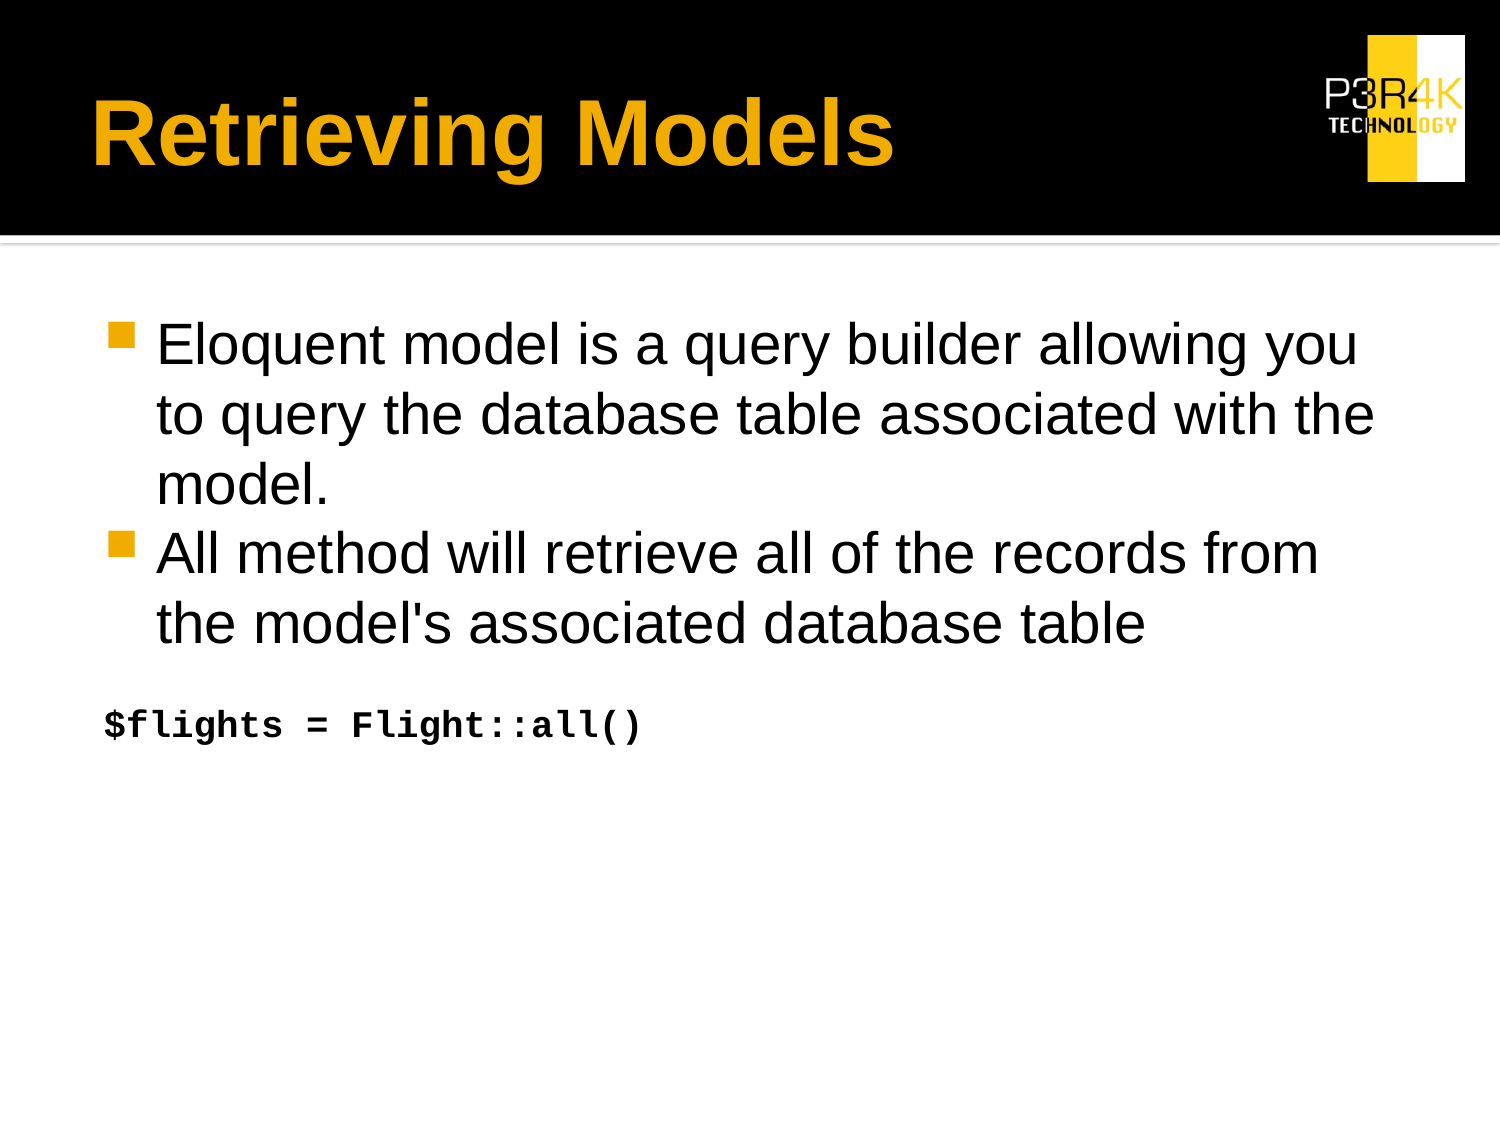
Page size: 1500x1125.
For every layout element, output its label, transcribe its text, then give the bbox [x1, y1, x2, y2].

list Eloquent model is a query builder allowing you to query the database table associated with the model. All method will retrieve all of the records from the model's associated database table $flights = Flight::all() [75, 291, 1425, 1050]
title Retrieving Models [75, 25, 1425, 231]
picture [1425, 35, 1465, 182]
